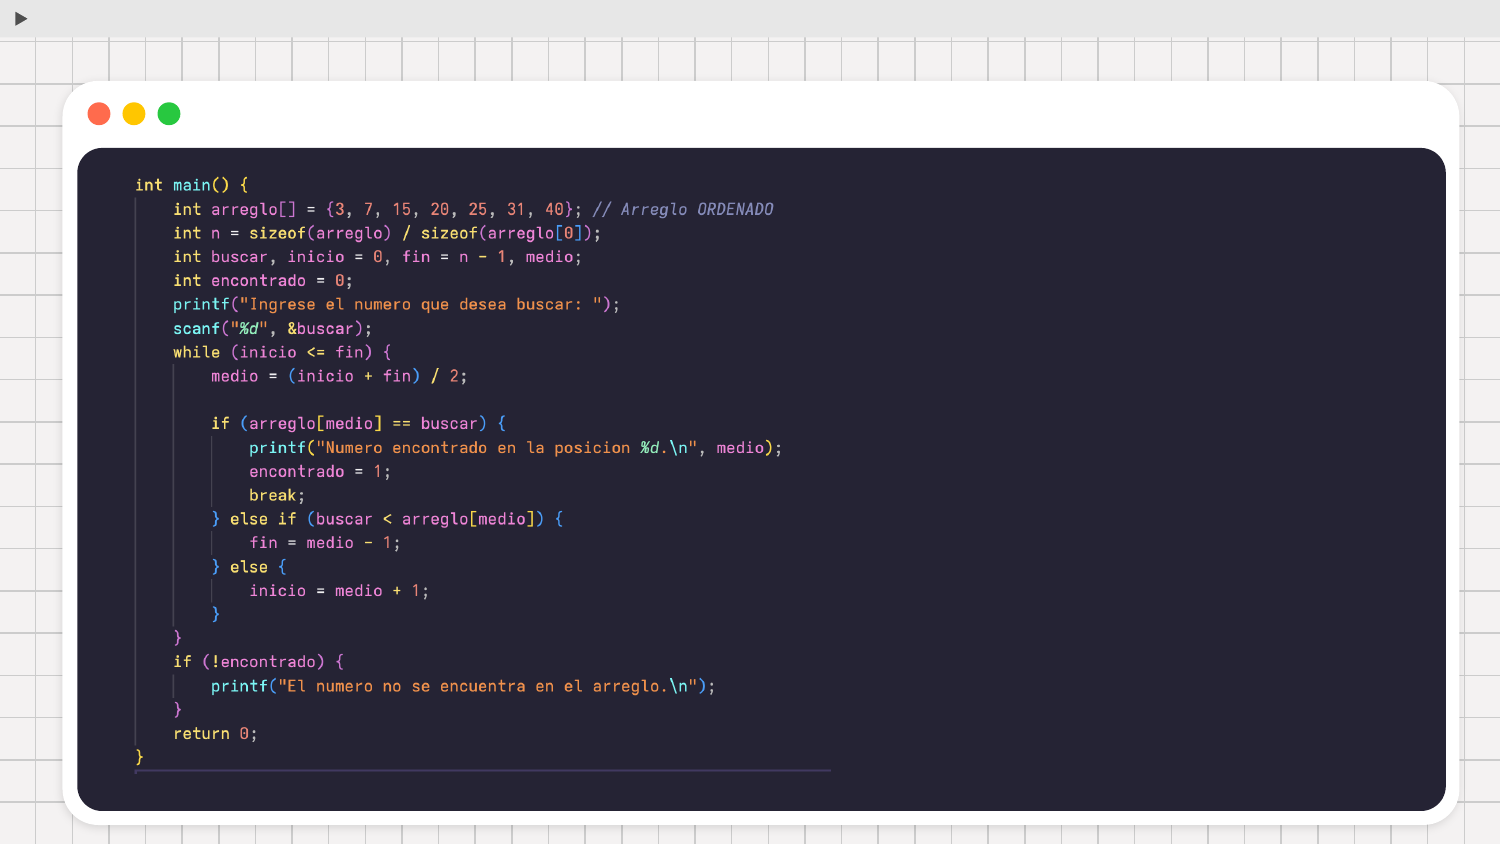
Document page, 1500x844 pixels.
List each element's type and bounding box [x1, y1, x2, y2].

picture [120, 167, 831, 774]
text_box [62, 80, 1460, 826]
